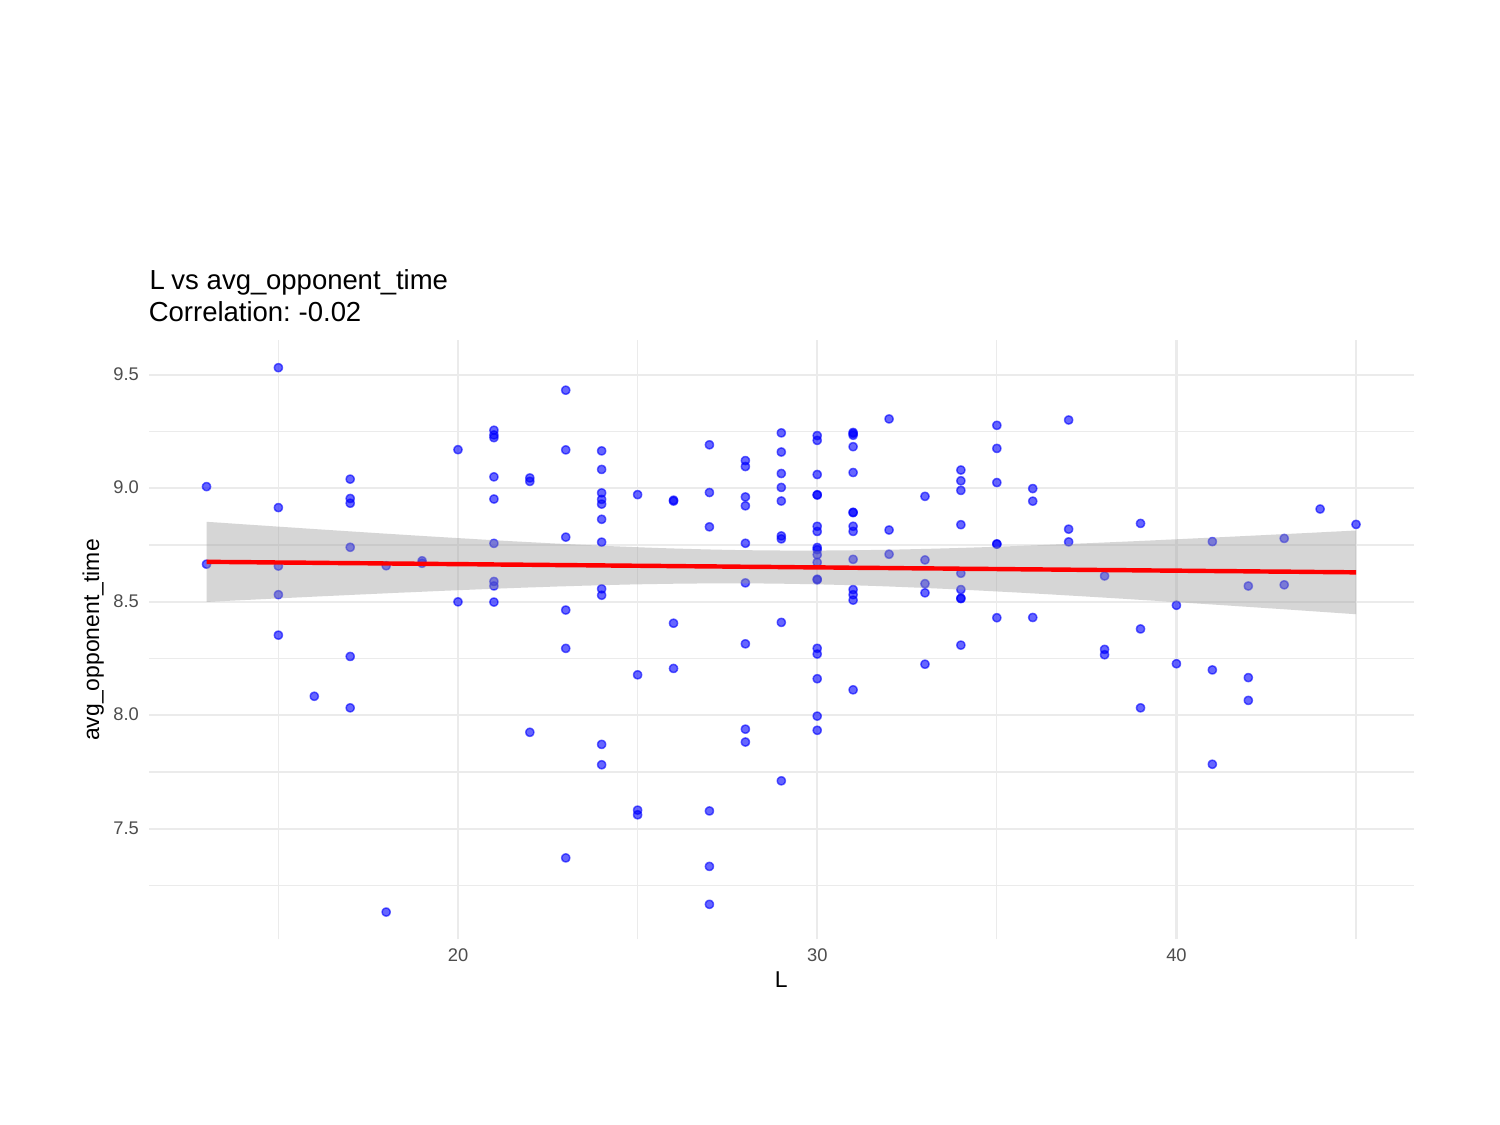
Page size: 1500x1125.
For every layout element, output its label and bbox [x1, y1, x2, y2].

text_box [74, 262, 1426, 1006]
